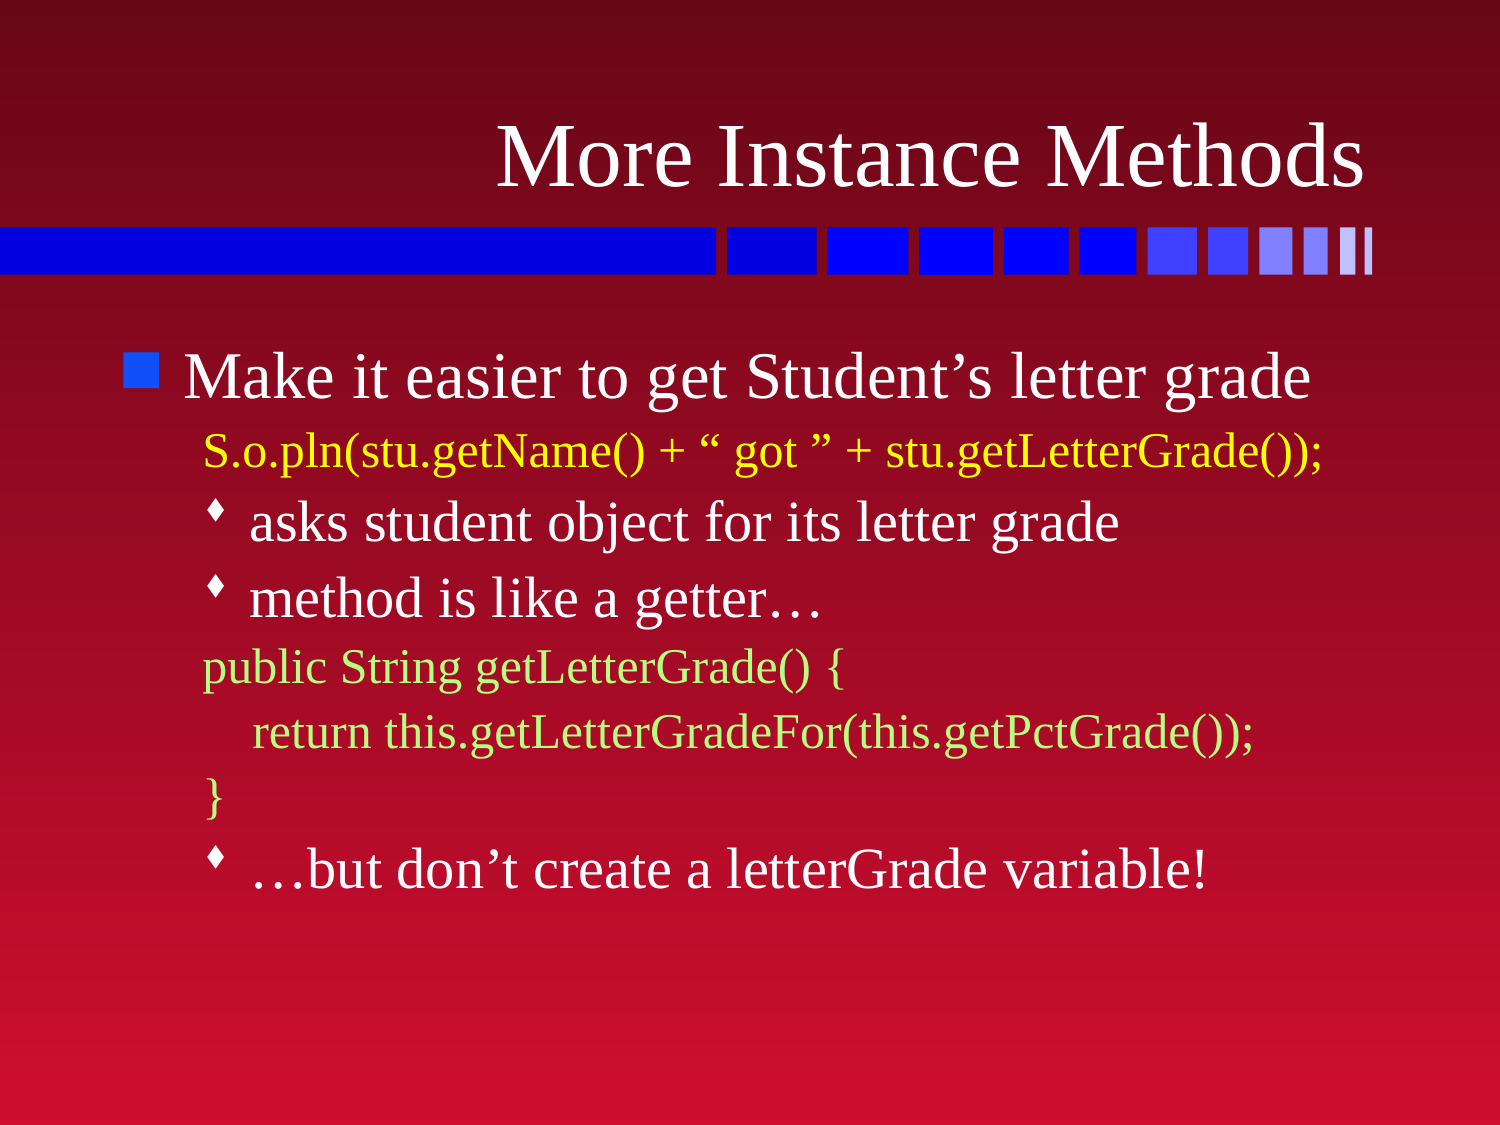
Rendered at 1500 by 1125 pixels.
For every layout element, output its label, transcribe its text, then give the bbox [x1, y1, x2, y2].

list Make it easier to get Student’s letter grade S.o.pln(stu.getName() + “ got ” + stu.getLetterGrade()); asks student object for its letter grade method is like a getter… public String getLetterGrade() { return this.getLetterGradeFor(this.getPctGrade()); } …but don’t create a letterGrade variable! [111, 324, 1388, 1001]
title More Instance Methods [109, 27, 1383, 213]
